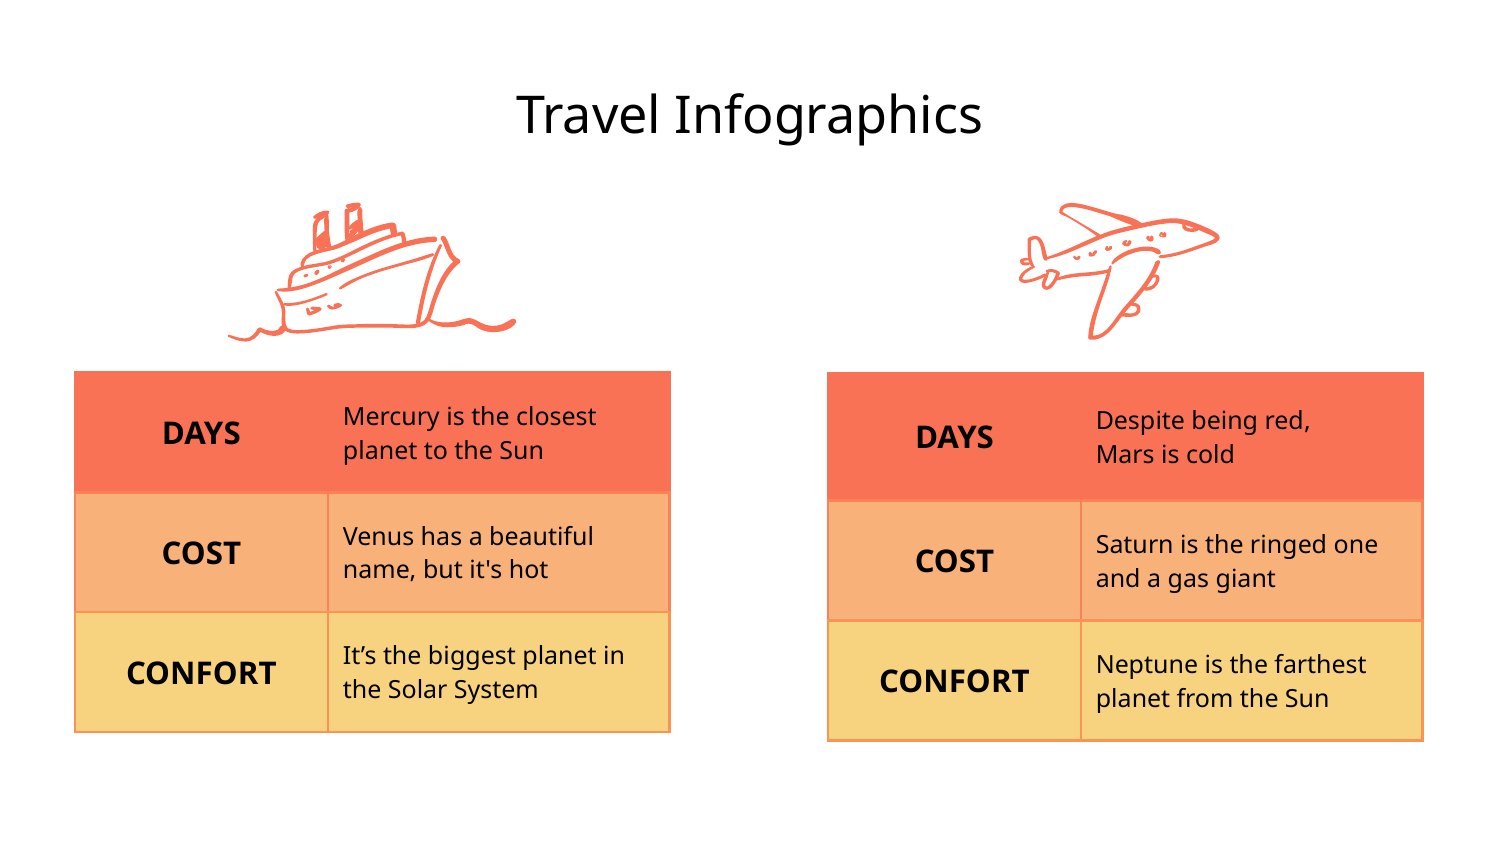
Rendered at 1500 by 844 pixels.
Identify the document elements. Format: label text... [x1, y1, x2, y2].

table_cell Saturn is the ringed one and a gas giant [1082, 502, 1421, 619]
table_header DAYS [76, 374, 327, 491]
table_cell Venus has a beautiful name, but it's hot [329, 494, 668, 611]
title Travel Infographics [75, 72, 1425, 159]
table_header Despite being red, Mars is cold [1082, 375, 1421, 499]
table_cell CONFORT [76, 613, 327, 731]
table_header Mercury is the closest planet to the Sun [329, 374, 668, 491]
table_cell COST [829, 502, 1080, 619]
table_cell It’s the biggest planet in the Solar System [329, 613, 668, 731]
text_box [226, 202, 518, 354]
table_header DAYS [829, 375, 1080, 499]
table_cell Neptune is the farthest planet from the Sun [1082, 622, 1421, 739]
table_cell CONFORT [829, 622, 1080, 739]
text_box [1016, 202, 1222, 340]
table_cell COST [76, 494, 327, 611]
